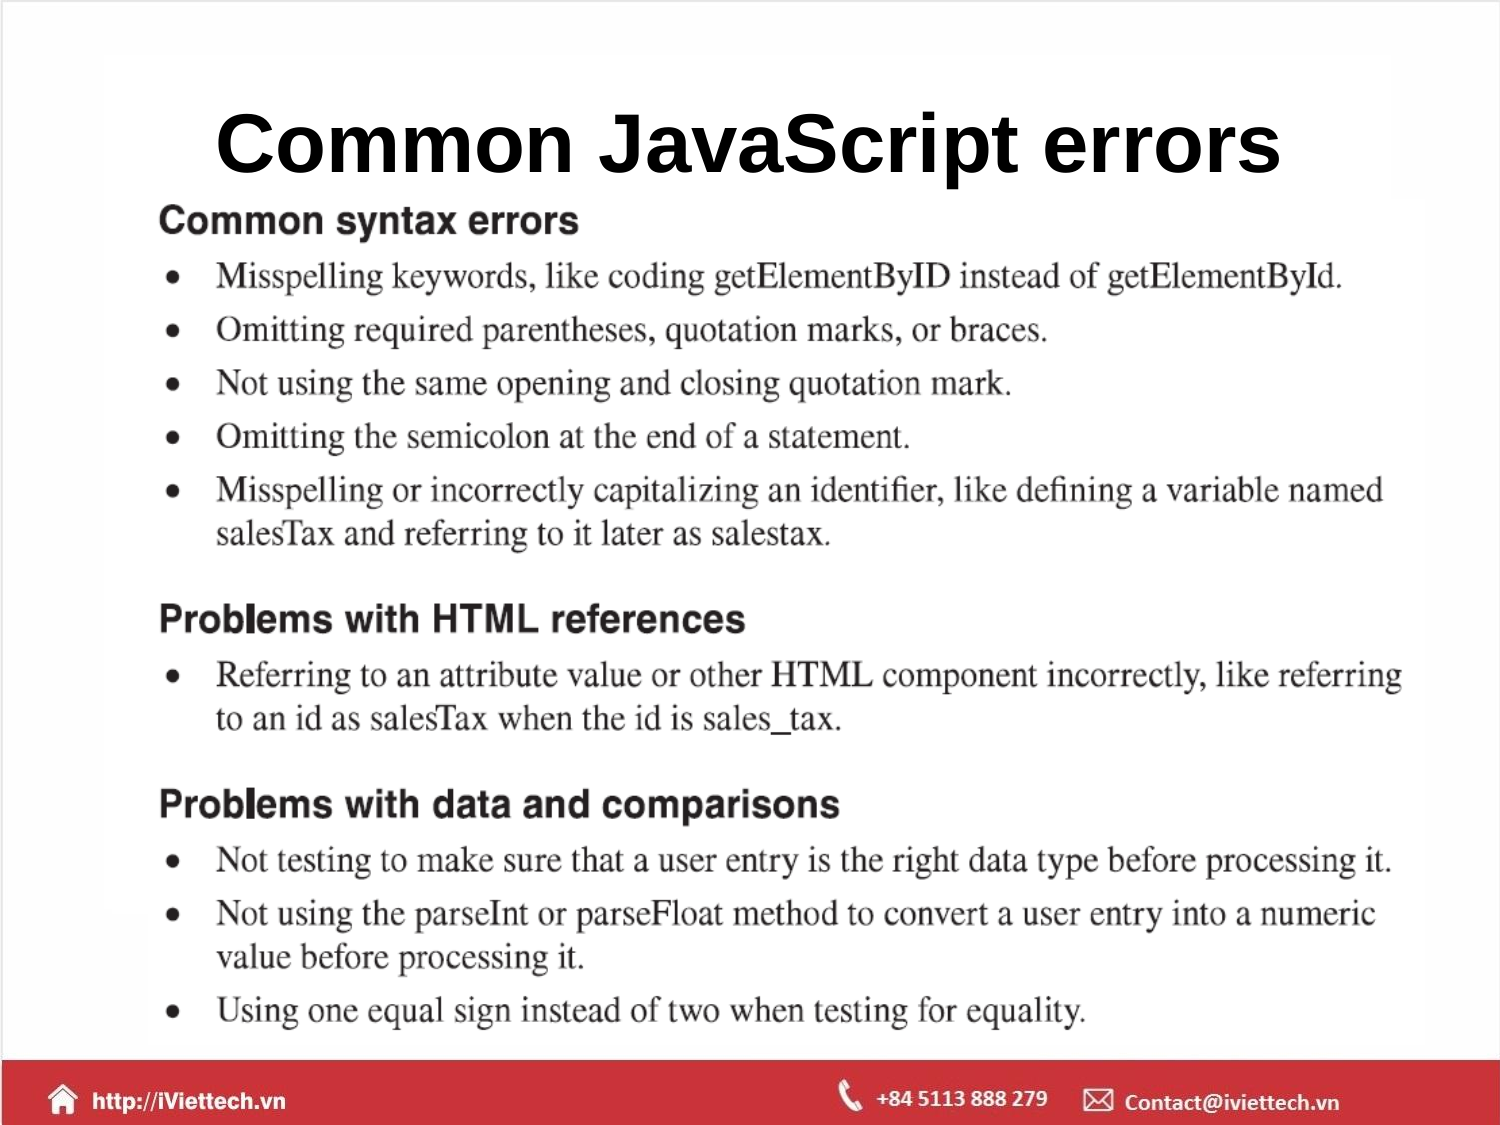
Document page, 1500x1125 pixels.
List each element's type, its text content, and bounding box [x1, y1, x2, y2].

picture [0, 0, 1500, 1125]
title Common JavaScript errors [75, 45, 1425, 233]
